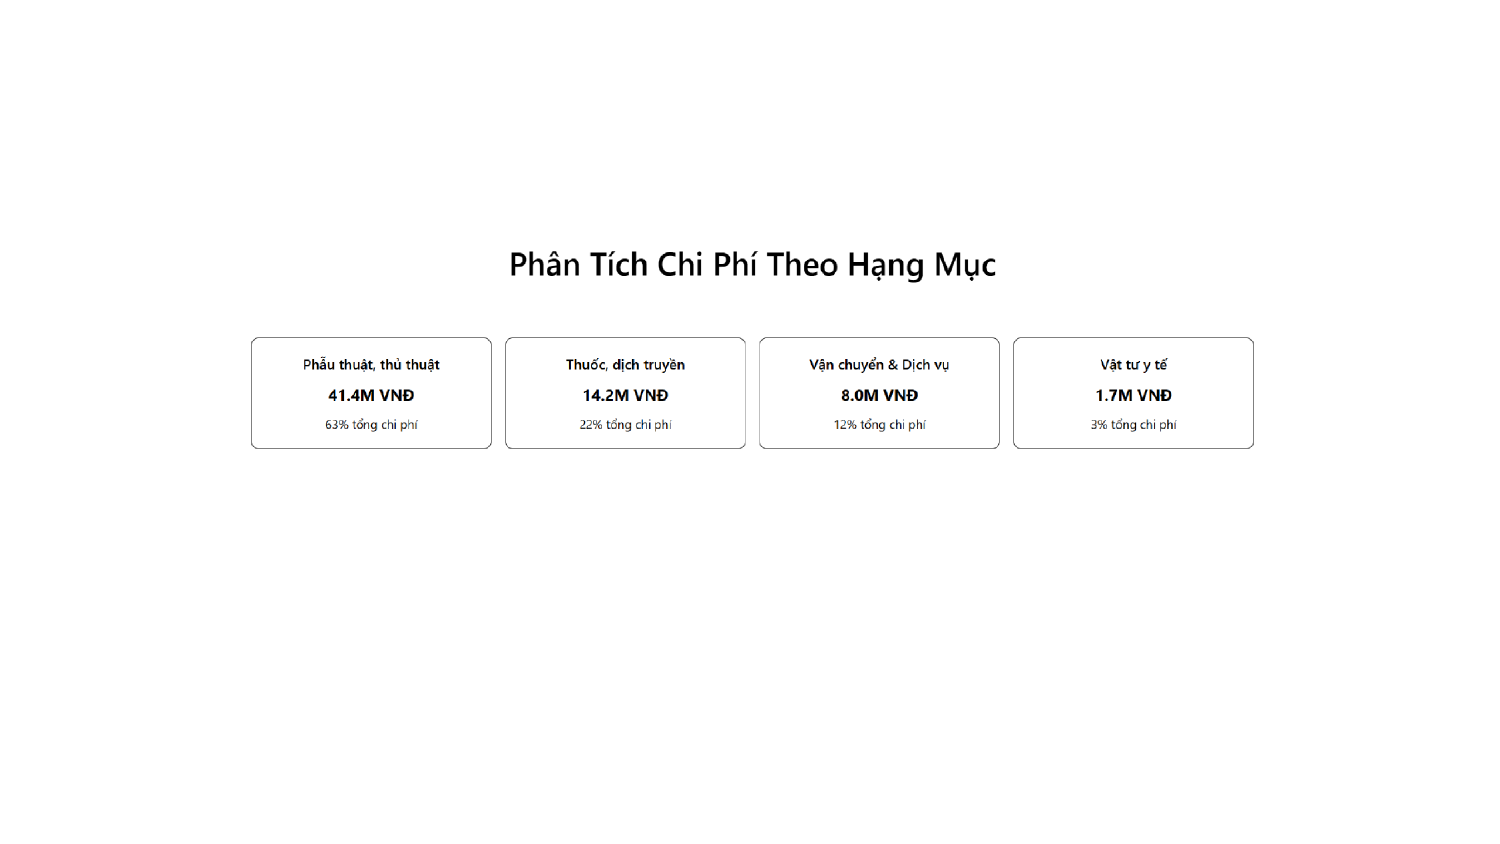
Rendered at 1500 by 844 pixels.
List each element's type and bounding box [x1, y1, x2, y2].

picture [72, 43, 1428, 774]
